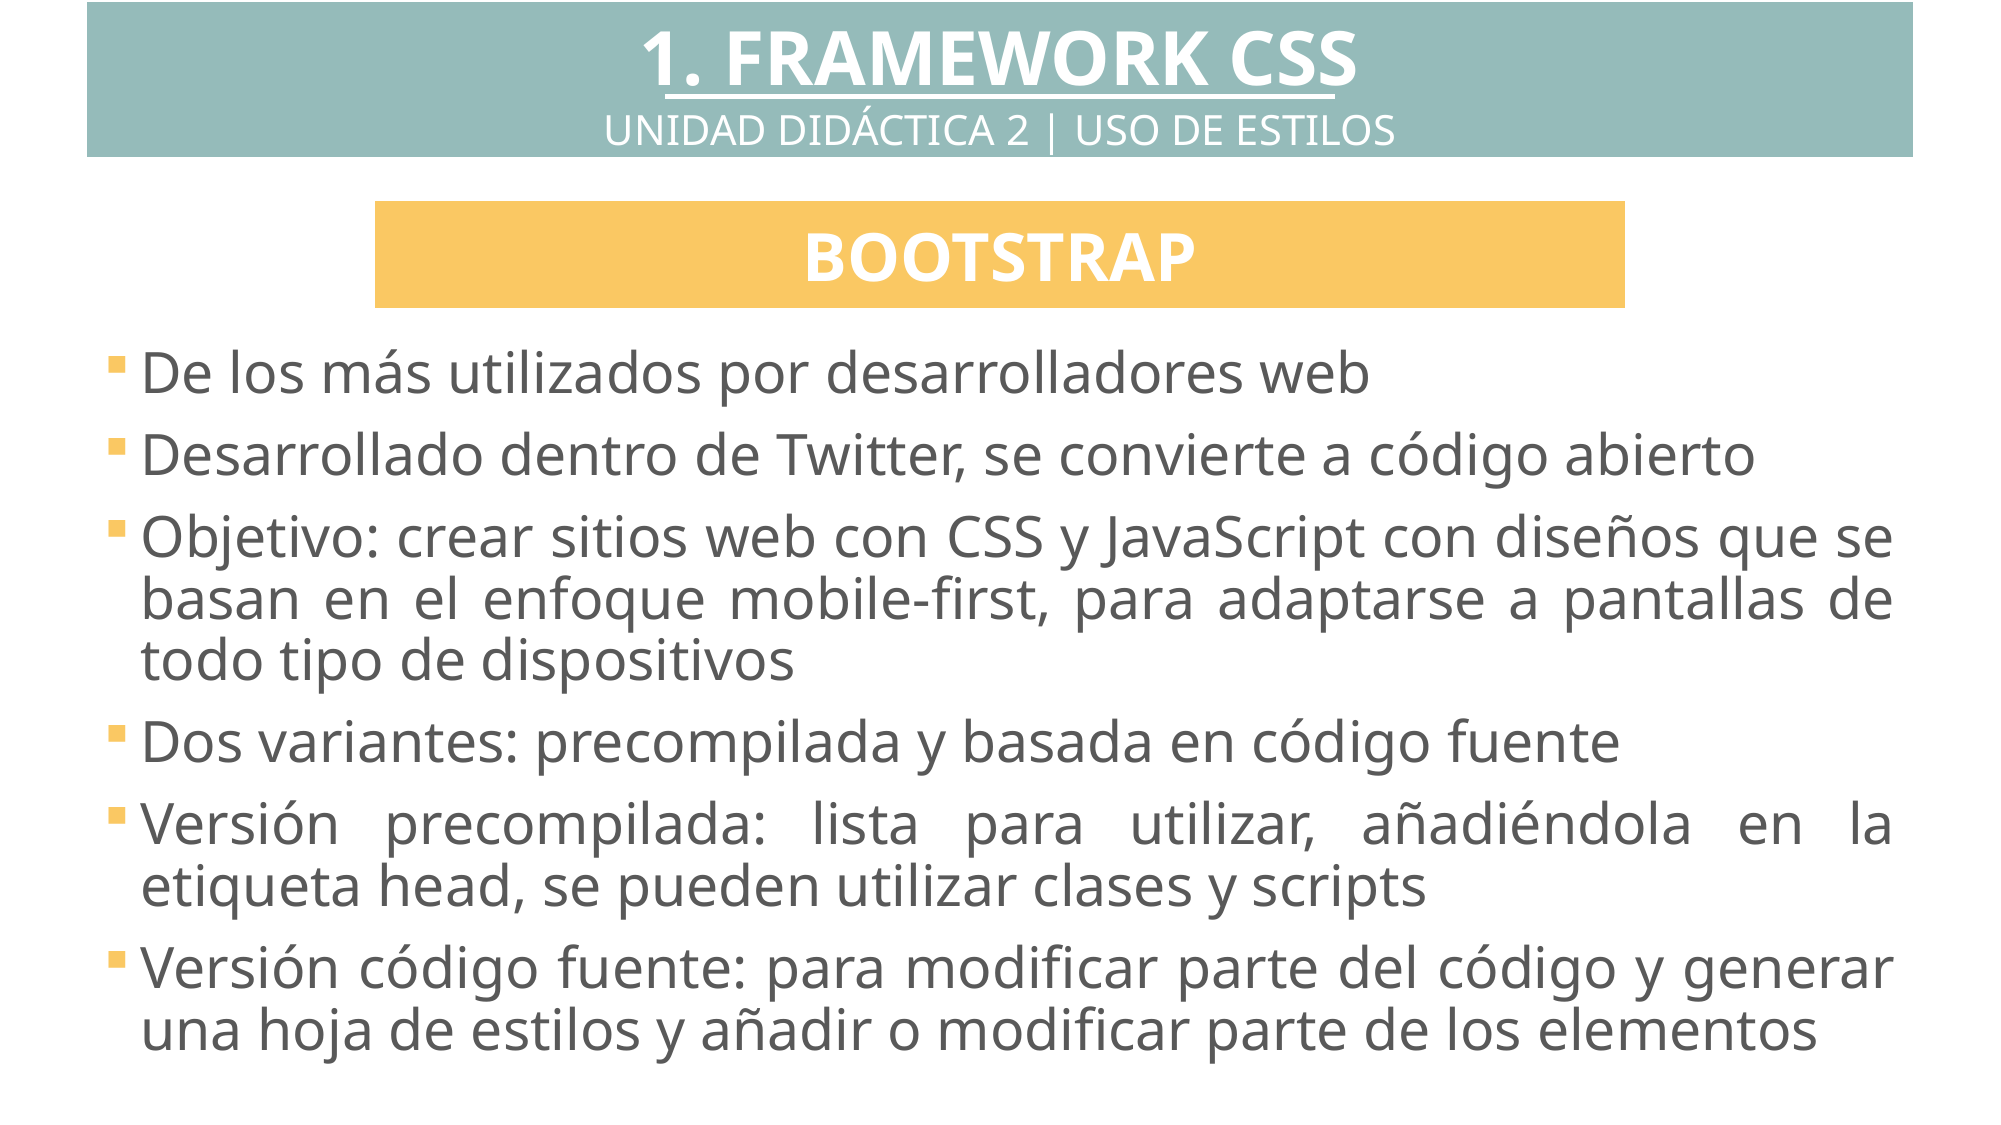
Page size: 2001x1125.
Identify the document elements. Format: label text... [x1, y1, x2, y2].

text_box 1. FRAMEWORK CSS [87, 2, 1913, 102]
text_box BOOTSTRAP [375, 201, 1625, 308]
text_box UNIDAD DIDÁCTICA 2 | USO DE ESTILOS [87, 102, 1913, 157]
list De los más utilizados por desarrolladores web Desarrollado dentro de Twitter, se convierte a código abierto Objetivo: crear sitios web con CSS y JavaScript con diseños que se basan en el enfoque mobile-first, para adaptarse a pantallas de todo tipo de dispositivos Dos variantes: precompilada y basada en código fuente Versión precompilada: lista para utilizar, añadiéndola en la etiqueta head, se pueden utilizar clases y scripts Versión código fuente: para modificar parte del código y generar una hoja de estilos y añadir o modificar parte de los elementos [88, 248, 1912, 1082]
